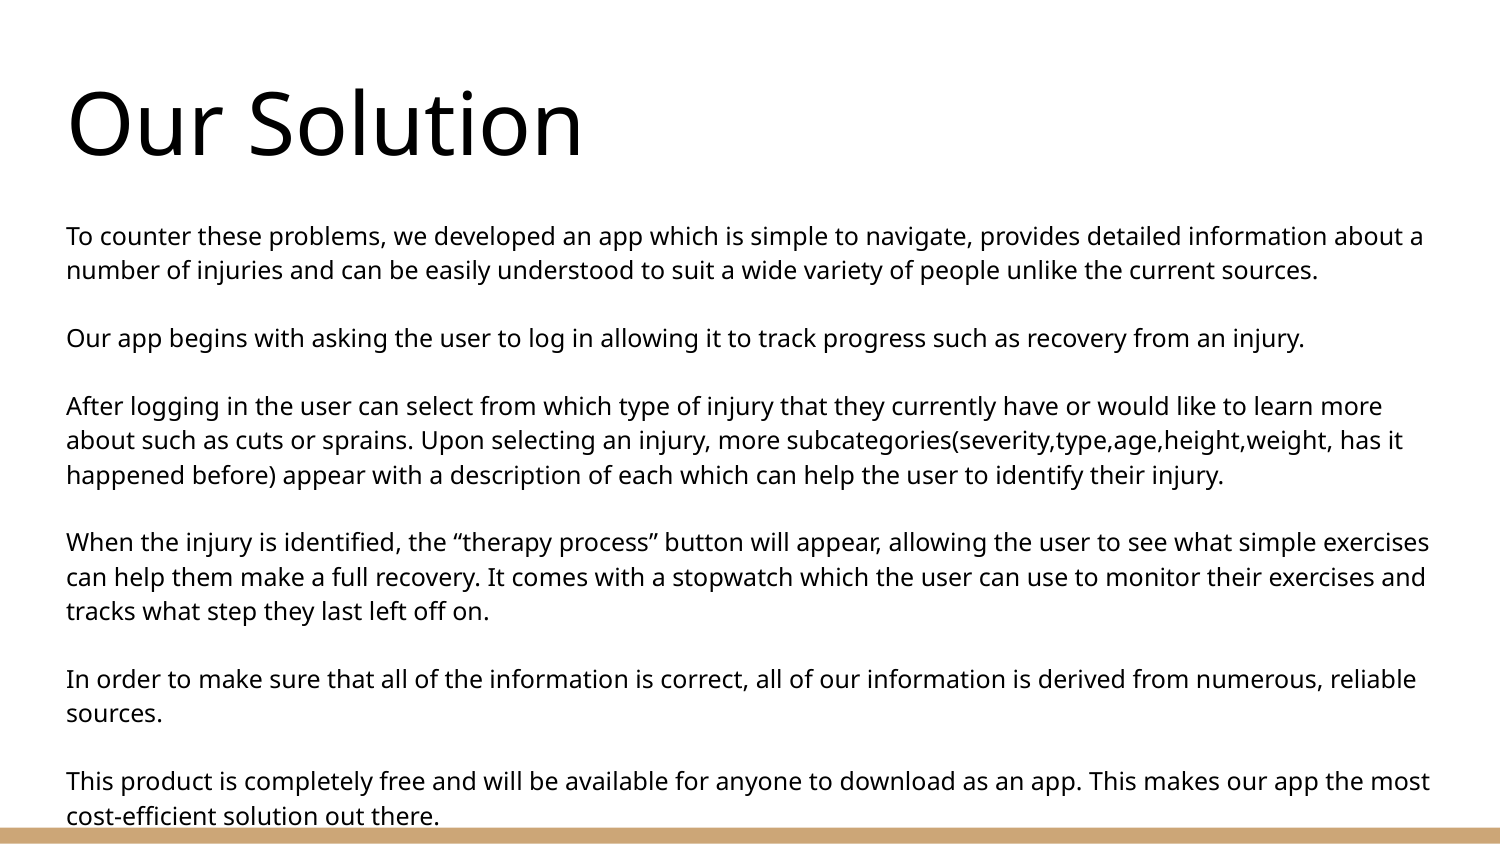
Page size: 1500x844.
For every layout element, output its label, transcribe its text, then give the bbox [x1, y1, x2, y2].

title Our Solution [51, 51, 1449, 189]
list To counter these problems, we developed an app which is simple to navigate, provides detailed information about a number of injuries and can be easily understood to suit a wide variety of people unlike the current sources. Our app begins with asking the user to log in allowing it to track progress such as recovery from an injury. After logging in the user can select from which type of injury that they currently have or would like to learn more about such as cuts or sprains. Upon selecting an injury, more subcategories(severity,type,age,height,weight, has it happened before) appear with a description of each which can help the user to identify their injury. When the injury is identified, the “therapy process” button will appear, allowing the user to see what simple exercises can help them make a full recovery. It comes with a stopwatch which the user can use to monitor their exercises and tracks what step they last left off on. In order to make sure that all of the information is correct, all of our information is derived from numerous, reliable sources. This product is completely free and will be available for anyone to download as an app. This makes our app the most cost-efficient solution out there. [51, 200, 1449, 752]
